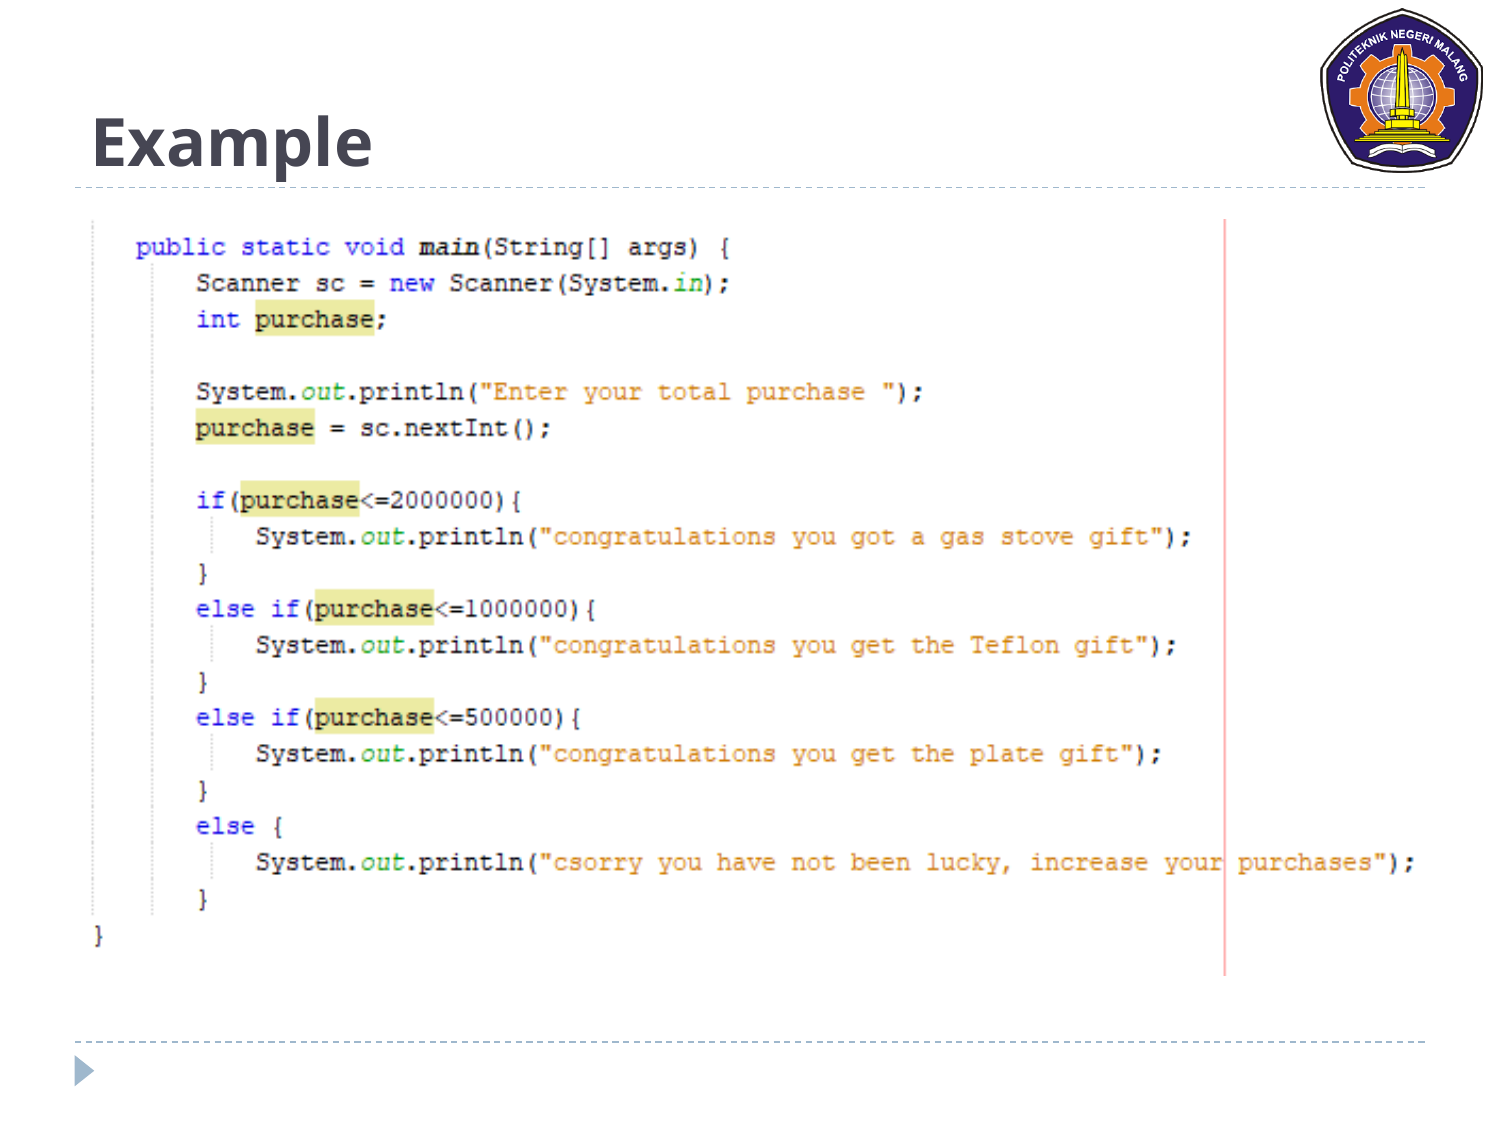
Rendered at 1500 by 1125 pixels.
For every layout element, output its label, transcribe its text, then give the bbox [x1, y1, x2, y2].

picture [57, 219, 1426, 977]
title Example [75, 24, 1425, 188]
picture [1319, 8, 1483, 173]
